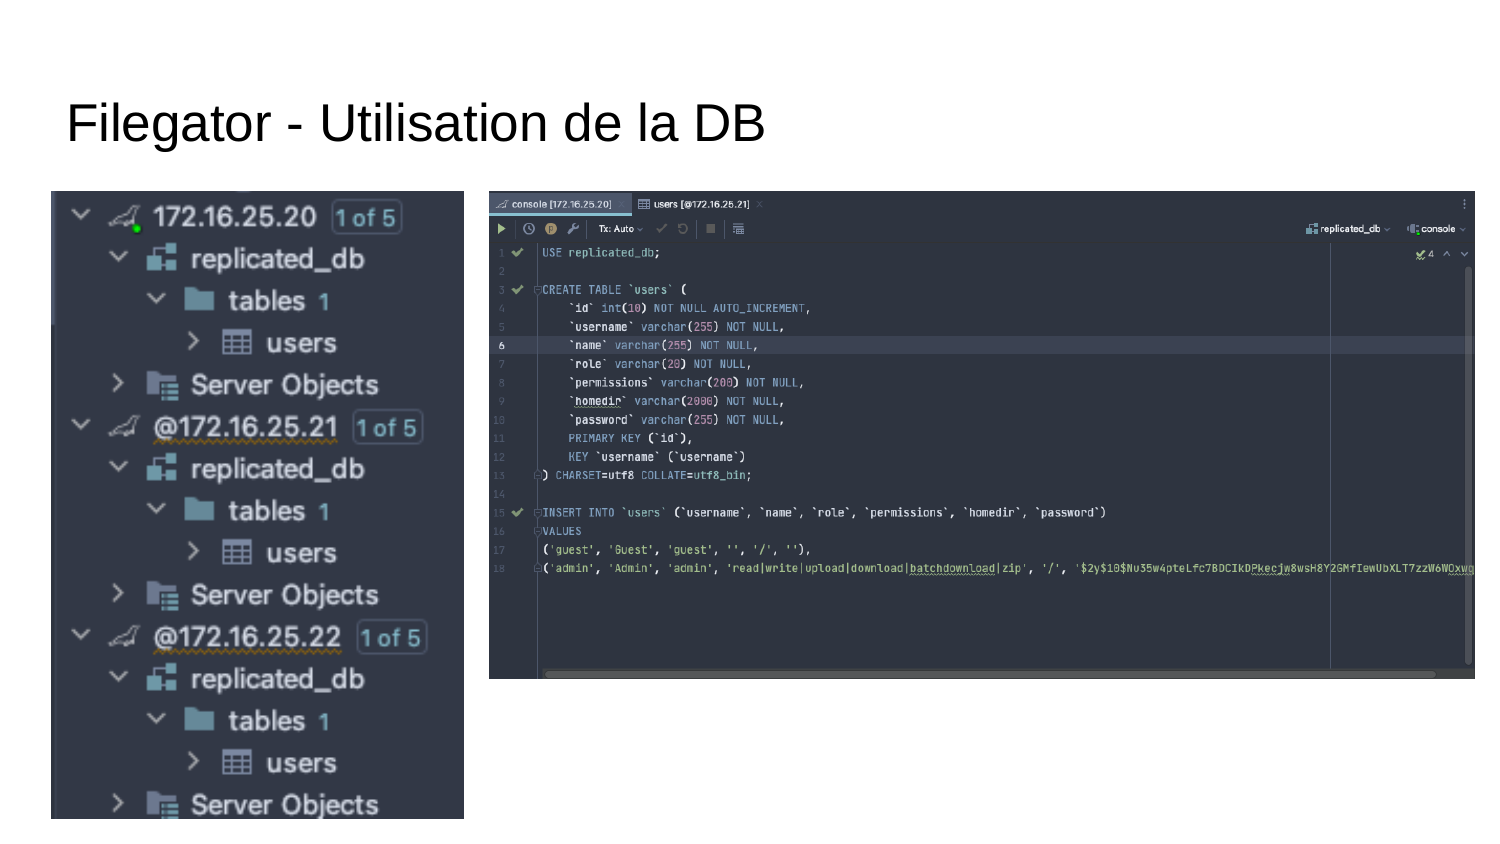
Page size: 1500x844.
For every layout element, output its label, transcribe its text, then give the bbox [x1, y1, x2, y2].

picture [50, 191, 465, 819]
title Filegator - Utilisation de la DB [51, 72, 1449, 167]
picture [488, 191, 1476, 679]
